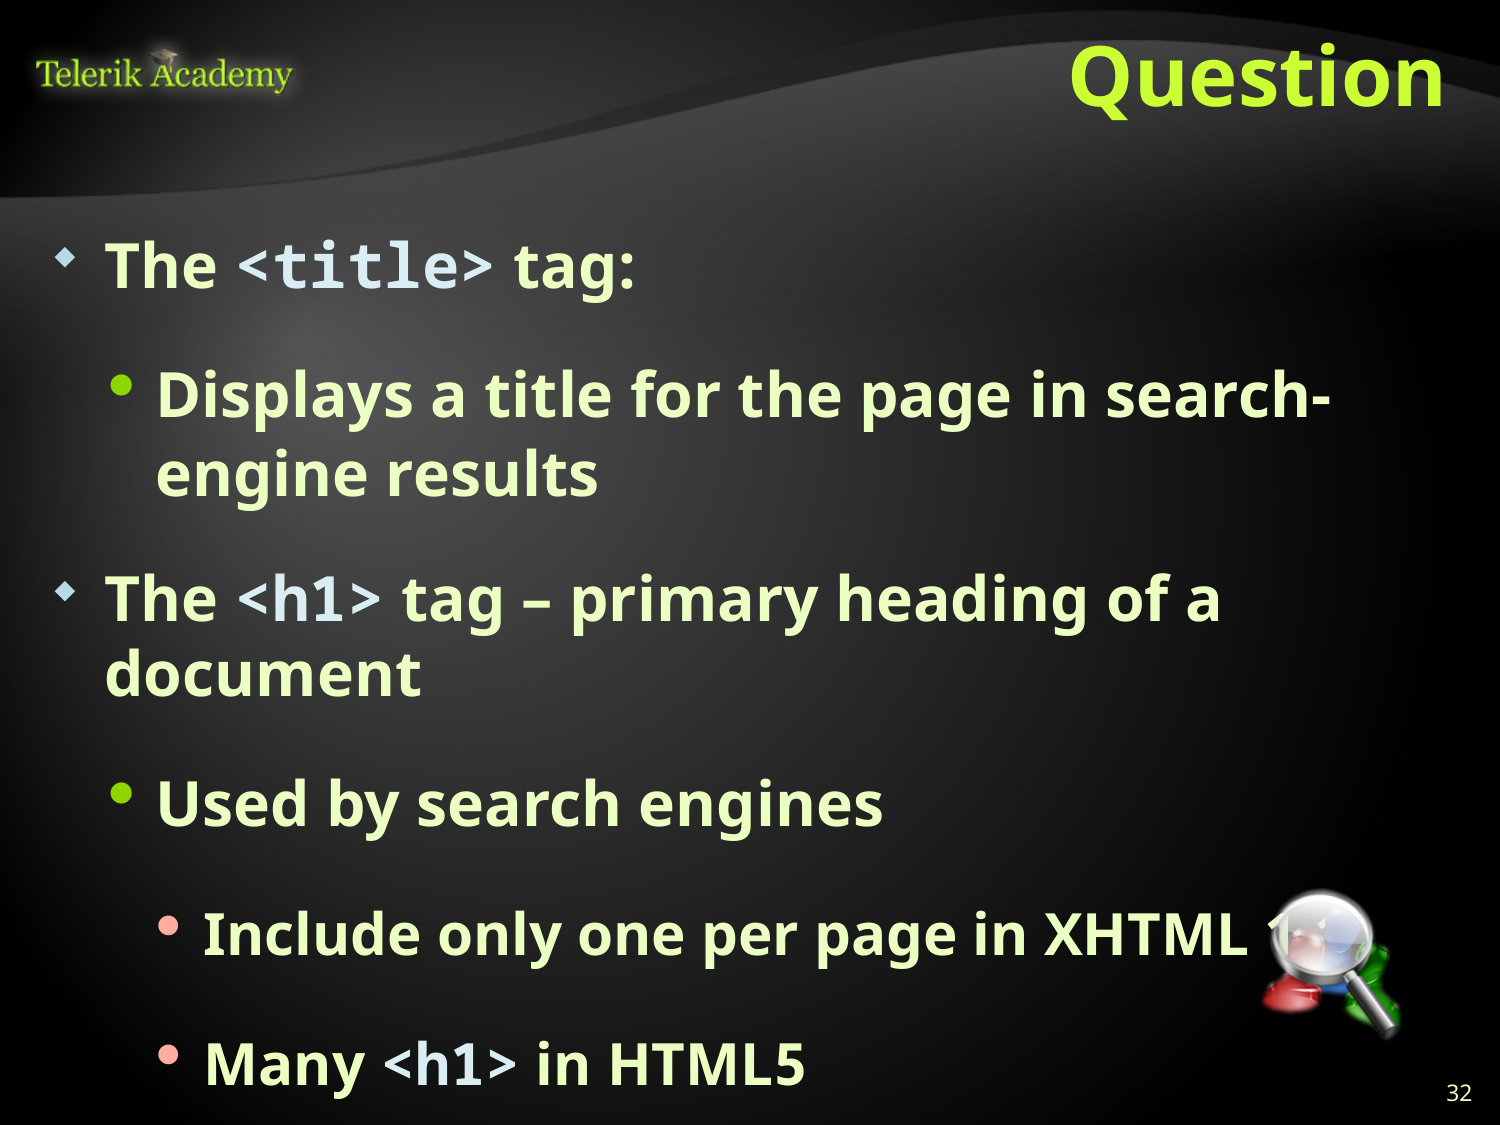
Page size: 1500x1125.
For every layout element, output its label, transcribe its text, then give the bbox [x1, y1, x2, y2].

title Question [300, 12, 1463, 150]
slide_number 32 [1412, 1074, 1488, 1113]
list The <title> tag: Displays a title for the page in search-engine results The <h1> tag – primary heading of a document Used by search engines Include only one per page in XHTML 1.1 Many <h1> in HTML5 [37, 218, 1475, 1038]
picture [0, 0, 1500, 1125]
